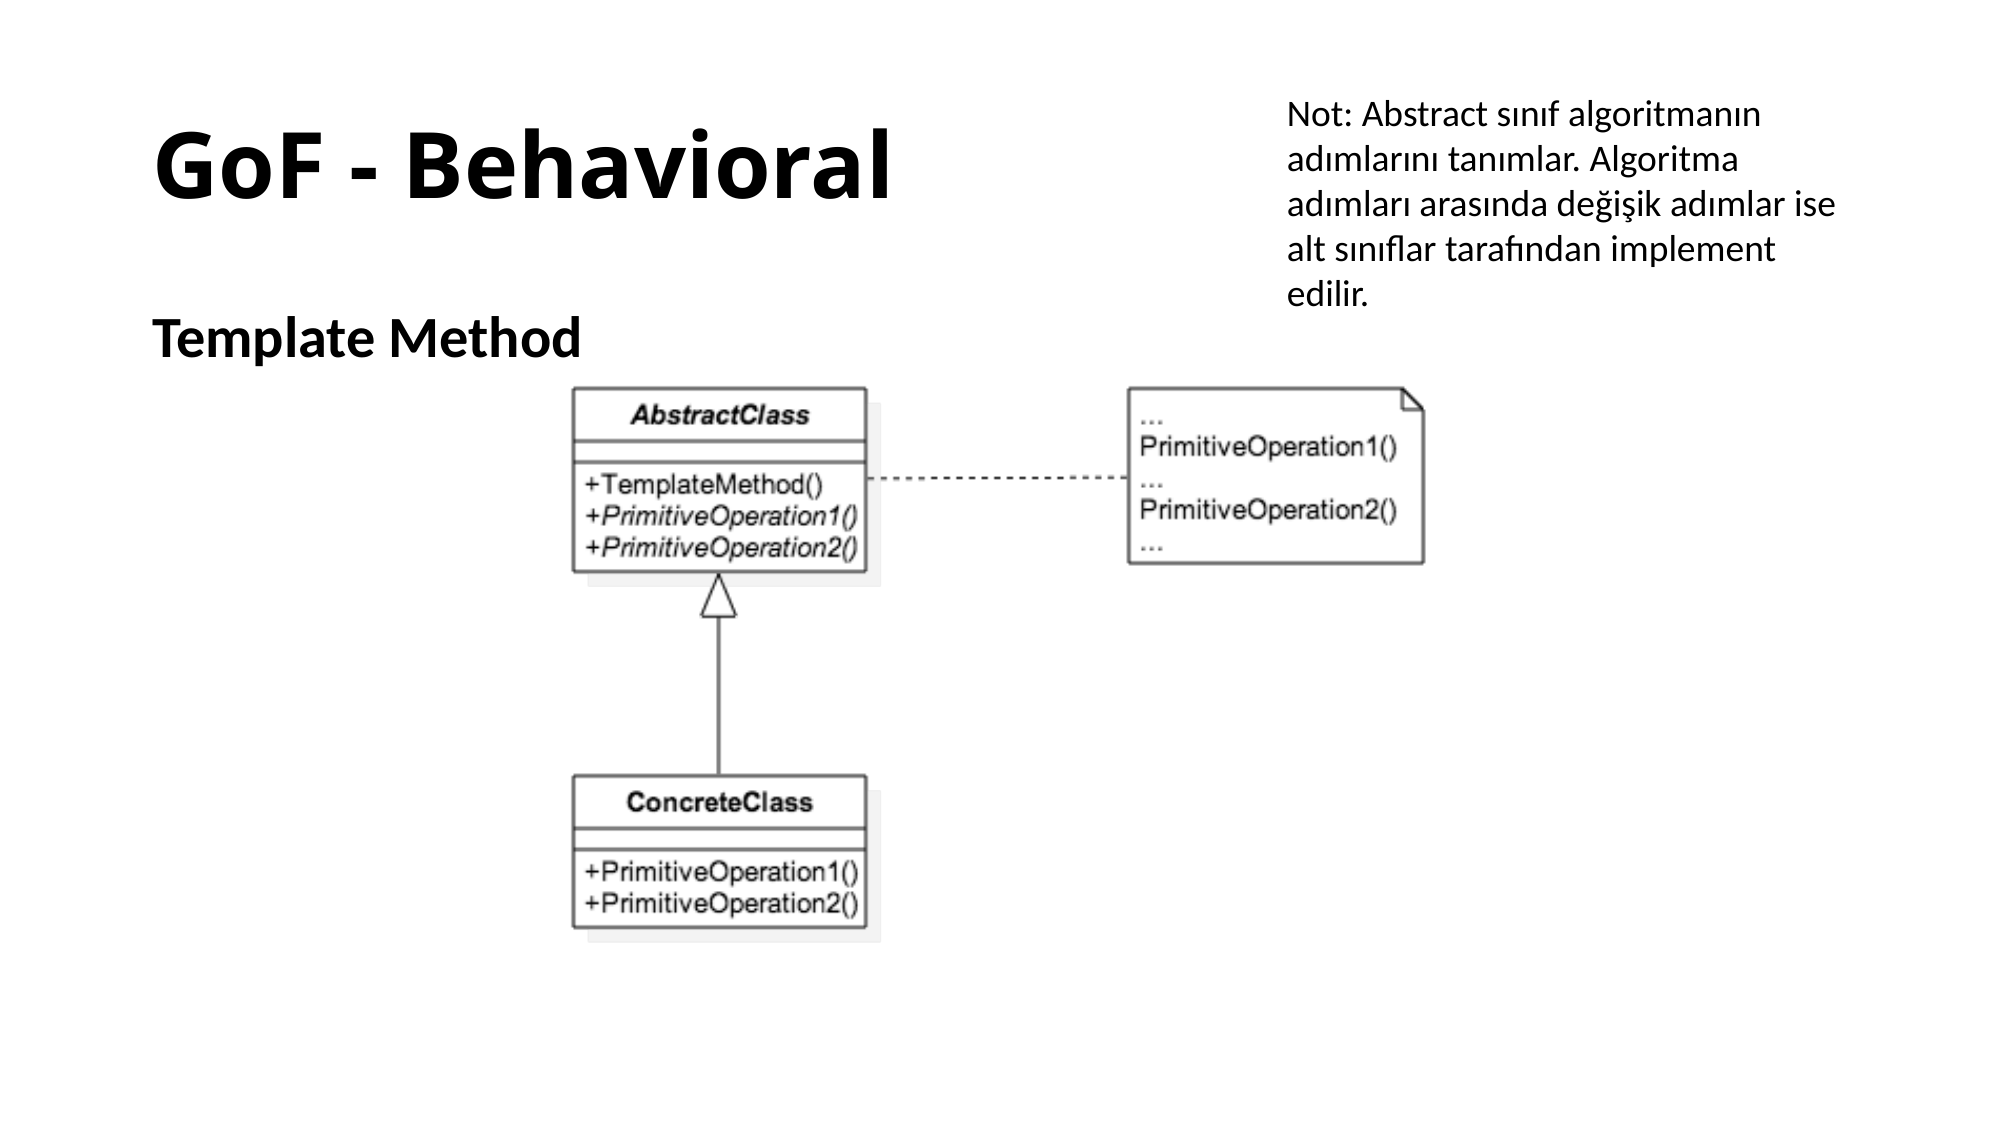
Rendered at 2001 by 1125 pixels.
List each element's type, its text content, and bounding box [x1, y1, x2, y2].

text_box Not: Abstract sınıf algoritmanın adımlarını tanımlar. Algoritma adımları arasında değişik adımlar ise alt sınıflar tarafından implement edilir. [1272, 82, 1864, 322]
picture [553, 368, 1447, 949]
list Template Method [137, 299, 1863, 1014]
title GoF - Behavioral [137, 59, 1863, 278]
